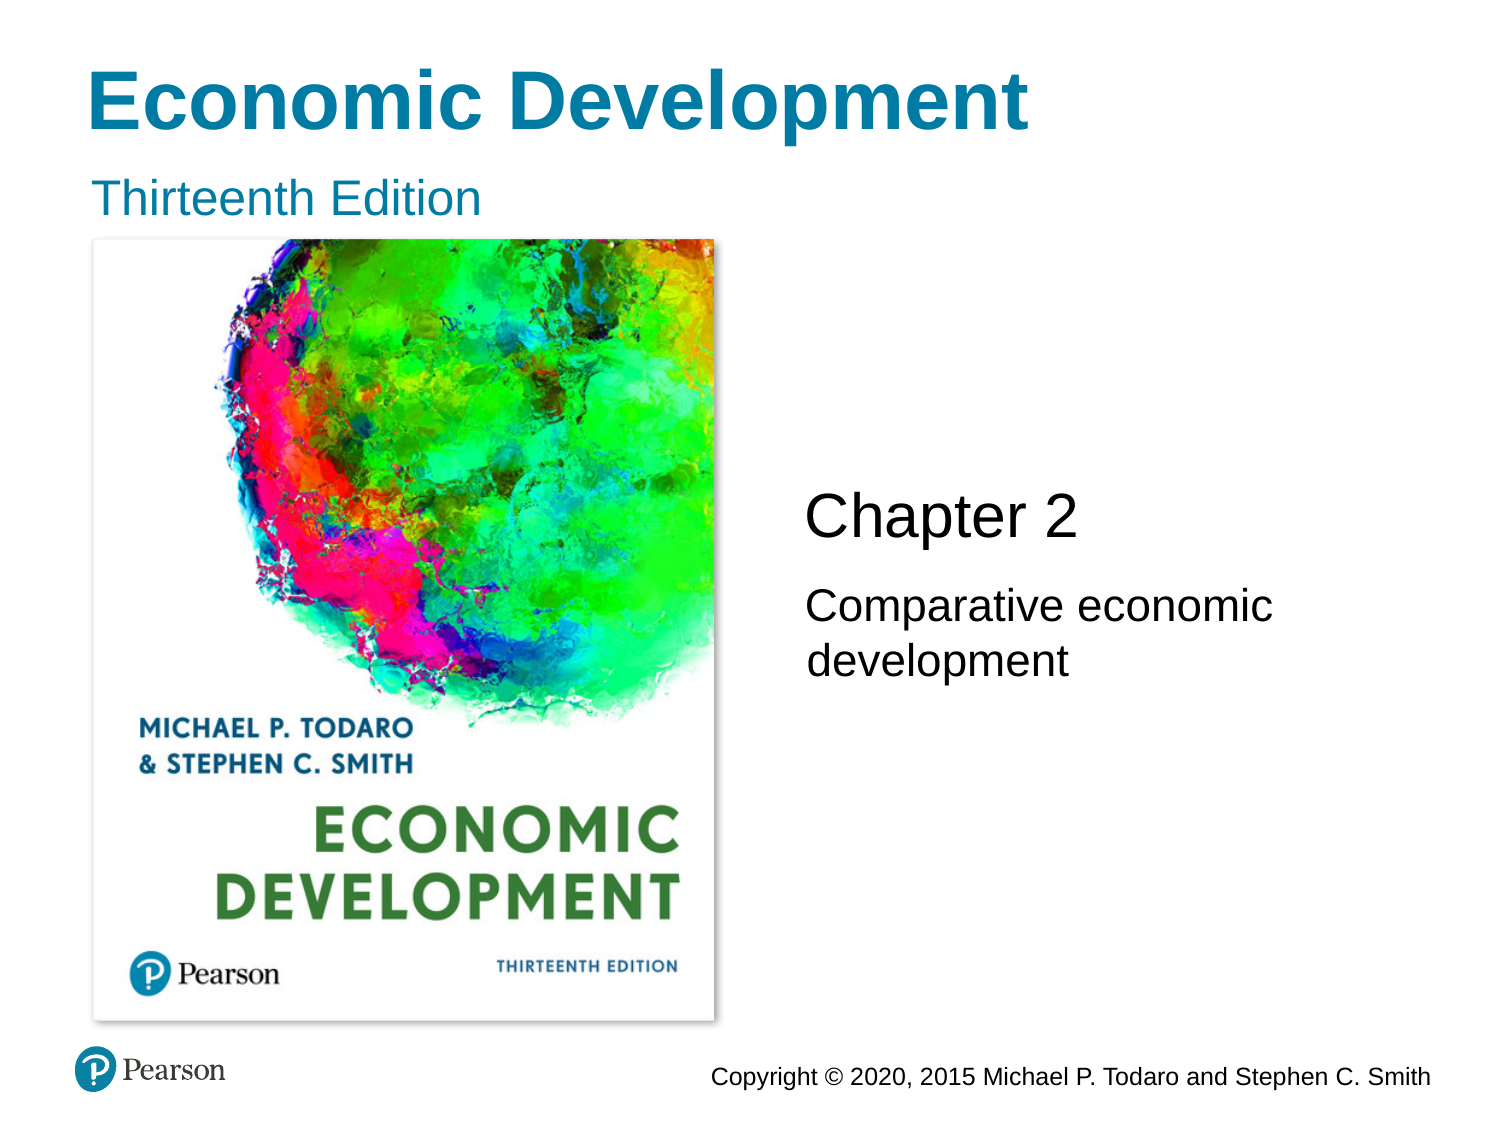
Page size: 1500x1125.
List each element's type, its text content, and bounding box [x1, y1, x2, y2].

picture [92, 239, 715, 1021]
text_box Economic Development Thirteenth Edition [71, 39, 1467, 276]
text_box Chapter 2 Comparative economic development [790, 467, 1403, 693]
